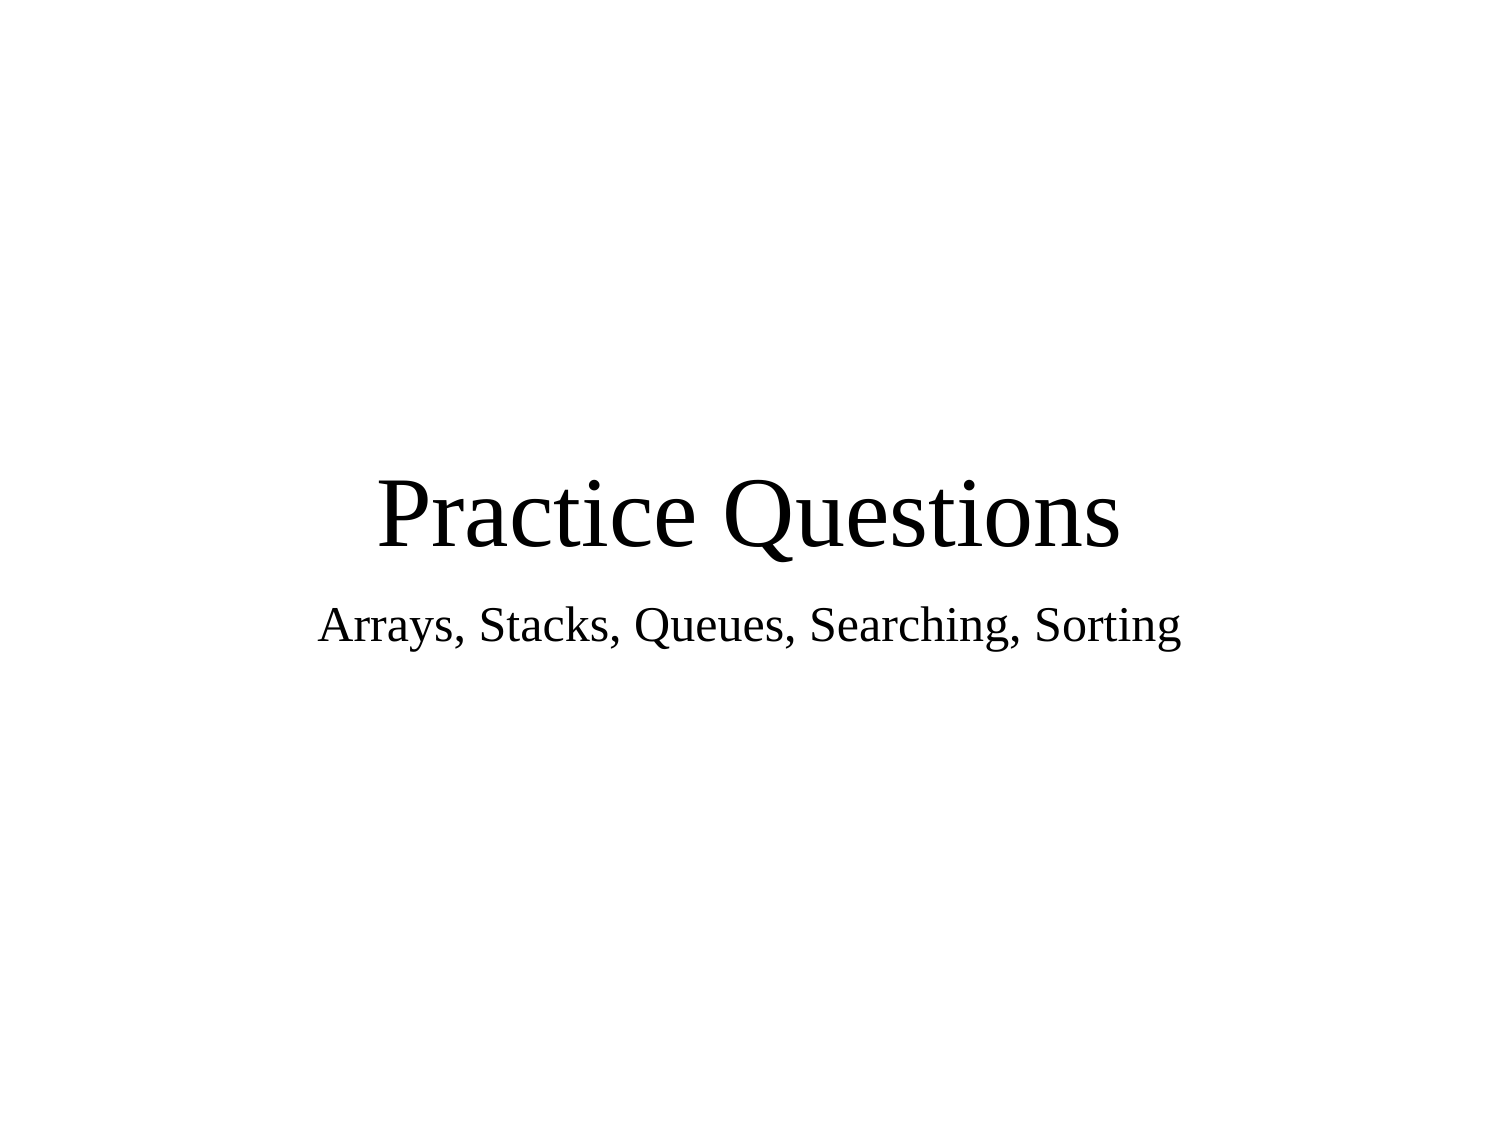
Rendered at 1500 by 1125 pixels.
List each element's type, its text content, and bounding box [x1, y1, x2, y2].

title Practice Questions [112, 184, 1388, 576]
subtitle Arrays, Stacks, Queues, Searching, Sorting [187, 590, 1313, 863]
